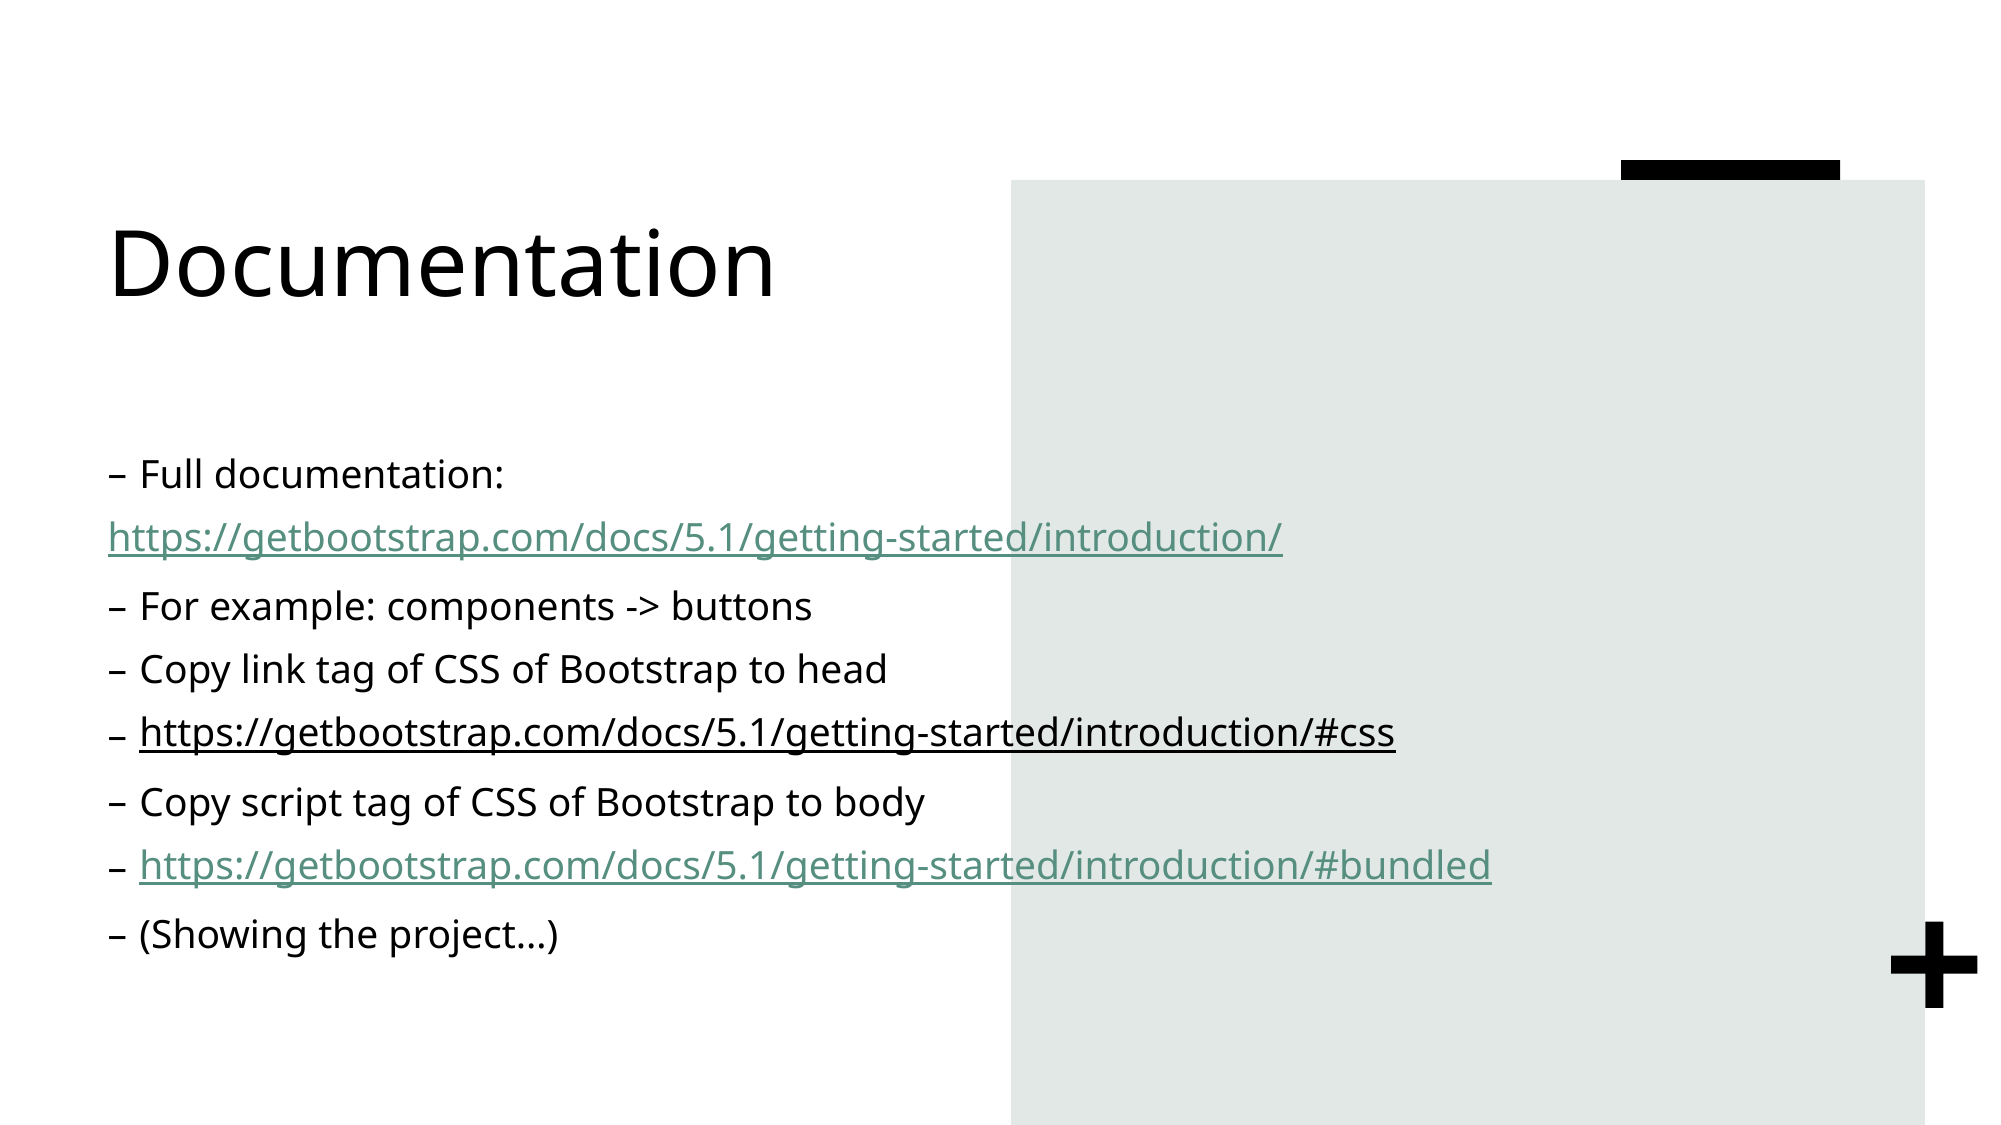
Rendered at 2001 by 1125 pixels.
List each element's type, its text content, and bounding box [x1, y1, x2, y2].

list Full documentation: https://getbootstrap.com/docs/5.1/getting-started/introduction/ For example: components -> buttons Copy link tag of CSS of Bootstrap to head https://getbootstrap.com/docs/5.1/getting-started/introduction/#css Copy script tag of CSS of Bootstrap to body https://getbootstrap.com/docs/5.1/getting-started/introduction/#bundled (Showing the project…) [92, 441, 1746, 965]
title Documentation [92, 197, 1449, 435]
